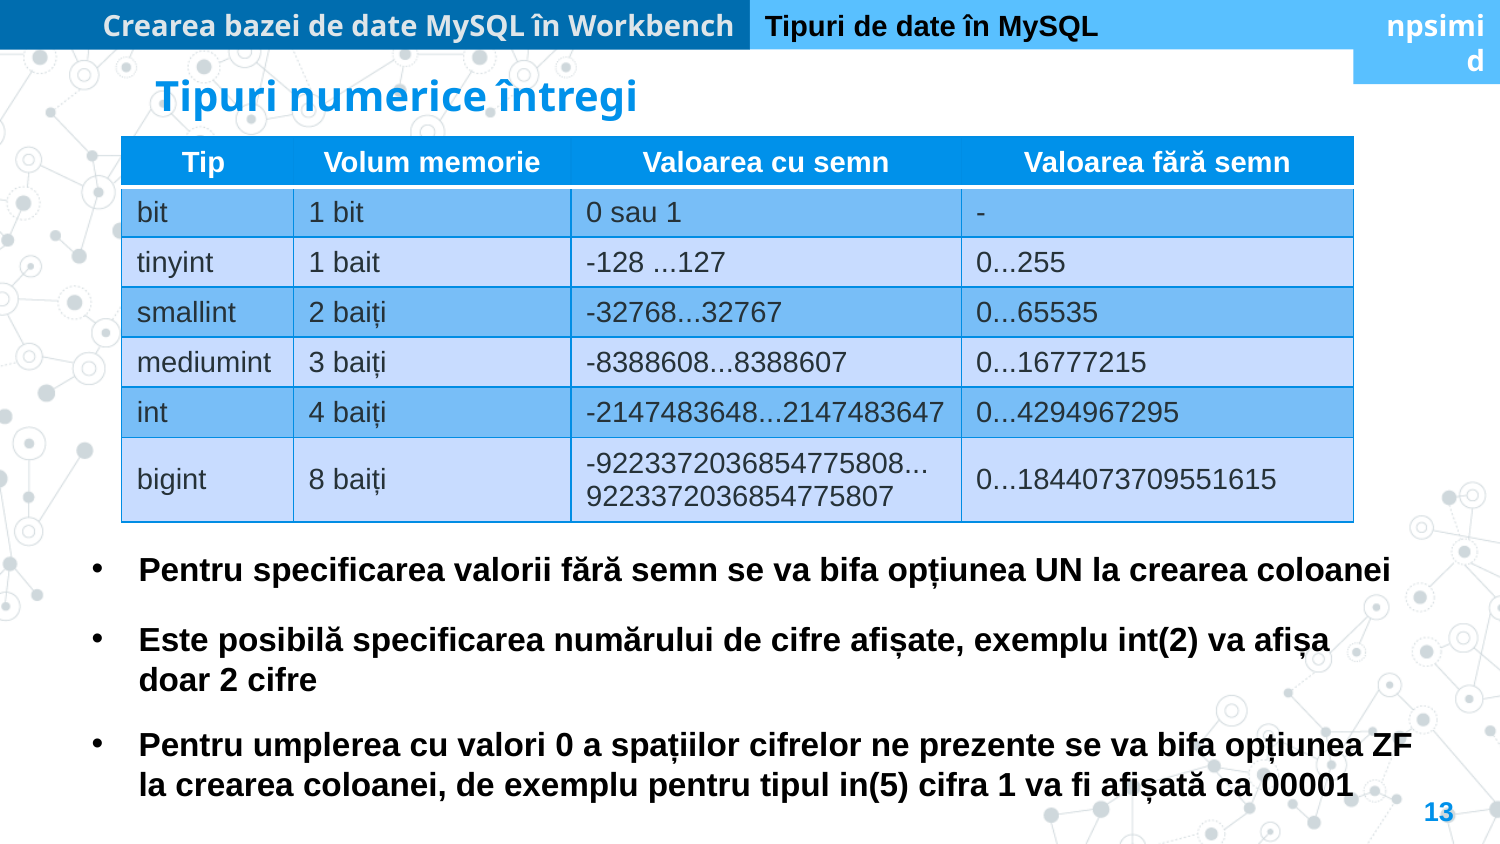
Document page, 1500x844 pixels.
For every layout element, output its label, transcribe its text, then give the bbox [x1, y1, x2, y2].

table_cell 4 baiți [294, 388, 570, 437]
table_cell - [962, 189, 1353, 236]
table_cell smallint [122, 288, 293, 336]
table_cell 0...4294967295 [962, 388, 1353, 437]
text_box Pentru umplerea cu valori 0 a spațiilor cifrelor ne prezente se va bifa opțiunea ZF la crearea coloanei, de exemplu pentru tipul in(5) cifra 1 va fi afișată ca 00001 [76, 715, 1464, 811]
table_cell 2 baiți [294, 288, 570, 336]
table_cell 1 bait [294, 238, 570, 286]
text_box npsimid [1353, 0, 1500, 85]
table_header Valoarea fără semn [962, 138, 1353, 185]
table_cell mediumint [122, 338, 293, 386]
picture [0, 50, 1500, 844]
table_cell -2147483648...2147483647 [572, 388, 961, 437]
table_cell tinyint [122, 238, 293, 286]
table_cell -9223372036854775808... 9223372036854775807 [572, 438, 961, 521]
table_cell bit [122, 189, 293, 236]
table_header Valoarea cu semn [572, 138, 961, 185]
table_cell -32768...32767 [572, 288, 961, 336]
table_cell 3 baiți [294, 338, 570, 386]
table_header Volum memorie [294, 138, 570, 185]
text_box Tipuri numerice întregi [140, 62, 654, 128]
slide_number 13 [1378, 779, 1469, 844]
table_cell 1 bit [294, 189, 570, 236]
table_header Tip [122, 138, 293, 185]
text_box Crearea bazei de date MySQL în Workbench [0, 0, 749, 50]
table_cell 0...1844073709551615 [962, 438, 1353, 521]
table_cell 0 sau 1 [572, 189, 961, 236]
text_box Pentru specificarea valorii fără semn se va bifa opțiunea UN la crearea coloanei [76, 541, 1474, 596]
table_cell 8 baiți [294, 438, 570, 521]
table_cell 0...255 [962, 238, 1353, 286]
table_cell -128 ...127 [572, 238, 961, 286]
table_cell bigint [122, 438, 293, 521]
table_cell 0...65535 [962, 288, 1353, 336]
table_cell -8388608...8388607 [572, 338, 961, 386]
table_cell int [122, 388, 293, 437]
table_cell 0...16777215 [962, 338, 1353, 386]
text_box Tipuri de date în MySQL [749, 0, 1353, 50]
text_box Este posibilă specificarea numărului de cifre afișate, exemplu int(2) va afișa doar 2 cifre [76, 610, 1413, 706]
